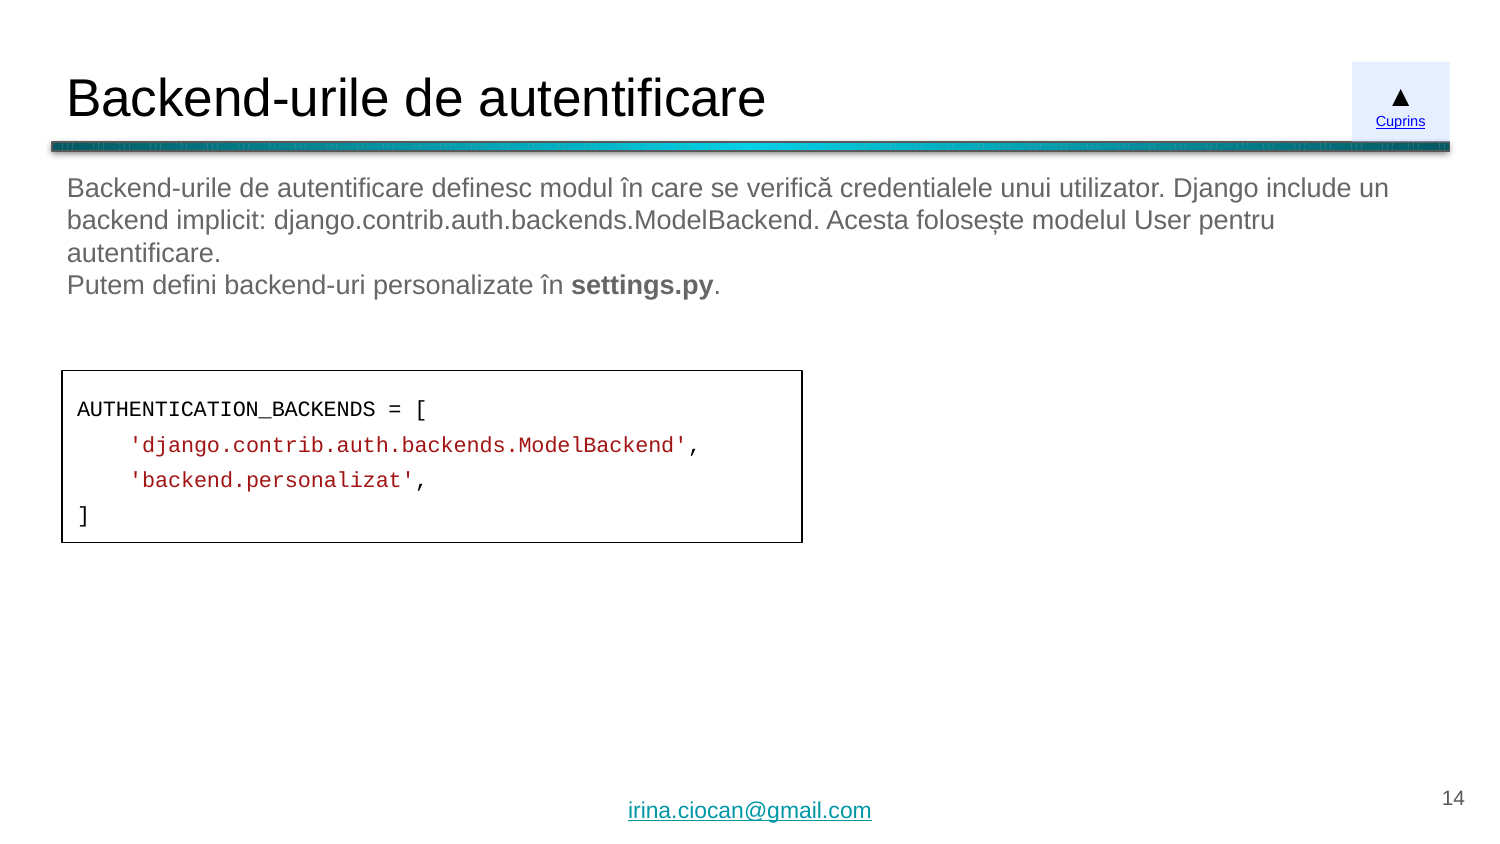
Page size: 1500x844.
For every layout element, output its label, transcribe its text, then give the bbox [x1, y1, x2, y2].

text_box [51, 141, 1450, 151]
text_box Backend-urile de autentificare definesc modul în care se verifică credentialele unui utilizator. Django include un backend implicit: django.contrib.auth.backends.ModelBackend. Acesta folosește modelul User pentru autentificare. Putem defini backend-uri personalizate în settings.py. [51, 154, 1450, 349]
slide_number ‹#› [1389, 764, 1480, 830]
text_box ▲ Cuprins [1351, 62, 1450, 142]
text_box AUTHENTICATION_BACKENDS = [ 'django.contrib.auth.backends.ModelBackend', 'backend.personalizat', ] [62, 370, 802, 543]
text_box irina.ciocan@gmail.com [613, 795, 889, 837]
title Backend-urile de autentificare [51, 48, 1449, 139]
